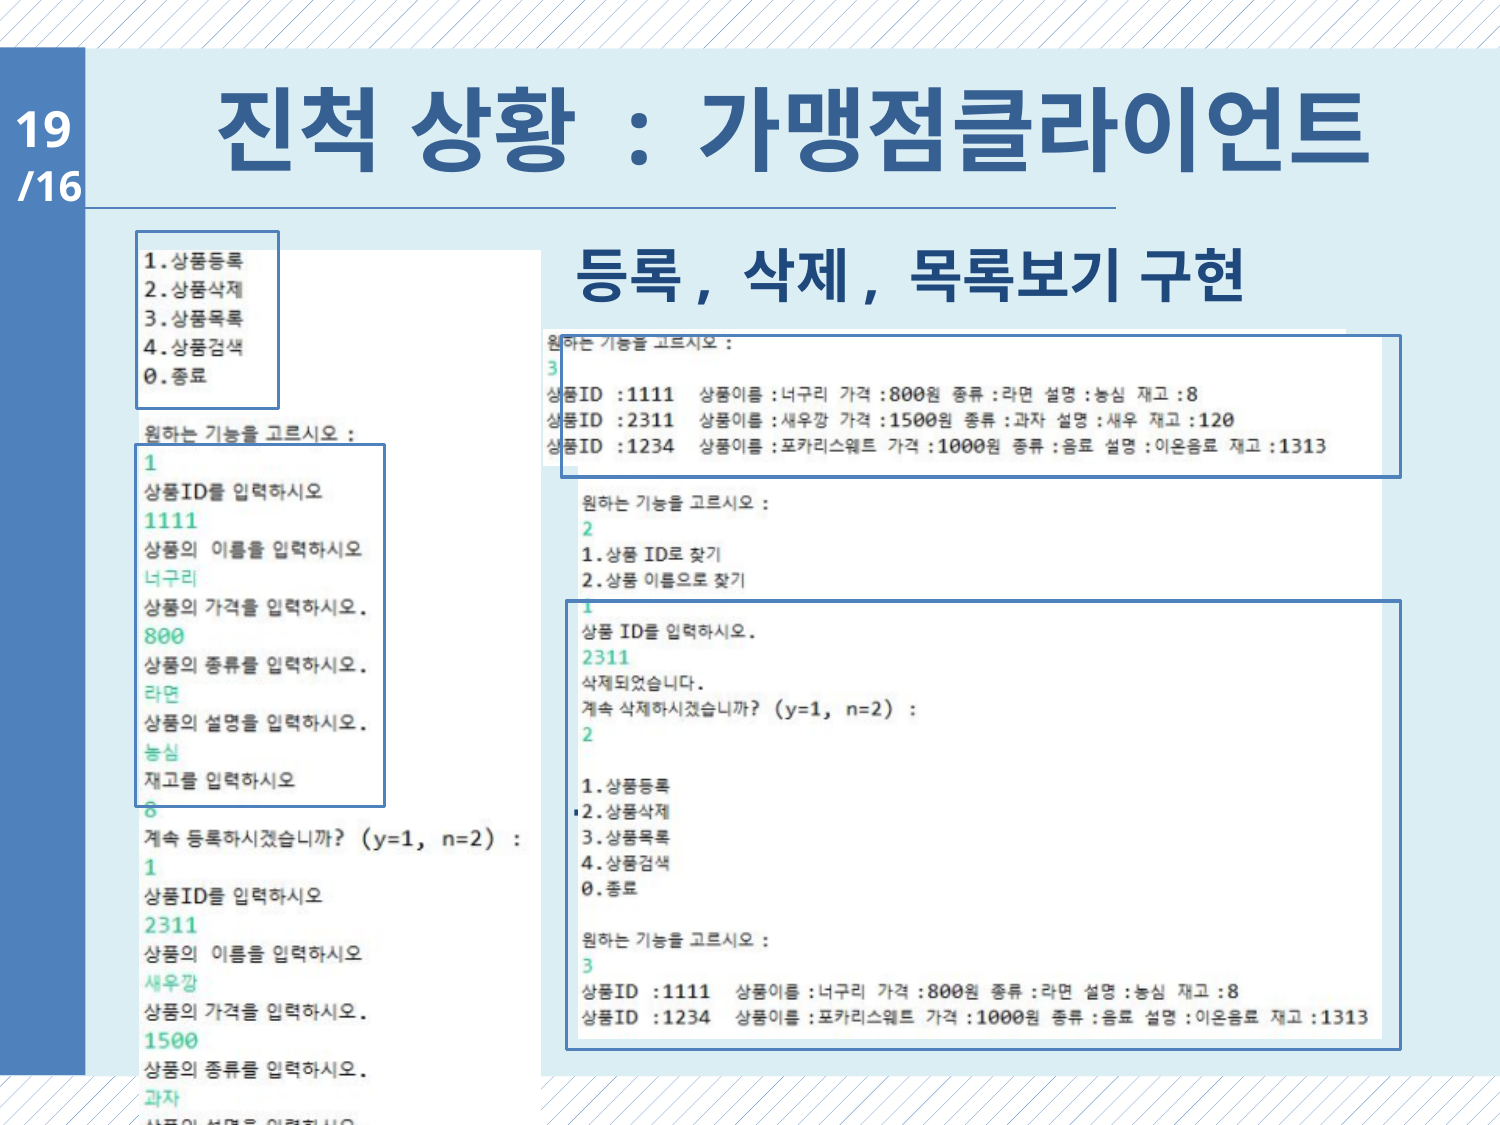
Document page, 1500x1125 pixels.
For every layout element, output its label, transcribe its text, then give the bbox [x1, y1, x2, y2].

text_box [564, 599, 1402, 1052]
text_box 목록보기 구현 [558, 766, 564, 852]
title 진척 상황 : 가맹점클라이언트 [88, 49, 1500, 206]
text_box [1350, 333, 1402, 479]
picture [542, 329, 1382, 1039]
text_box [559, 475, 572, 479]
text_box [134, 230, 280, 253]
text_box 19 [0, 89, 101, 165]
text_box 등록, 삭제, 목록보기 구현 [560, 231, 1473, 317]
picture [138, 250, 541, 1125]
